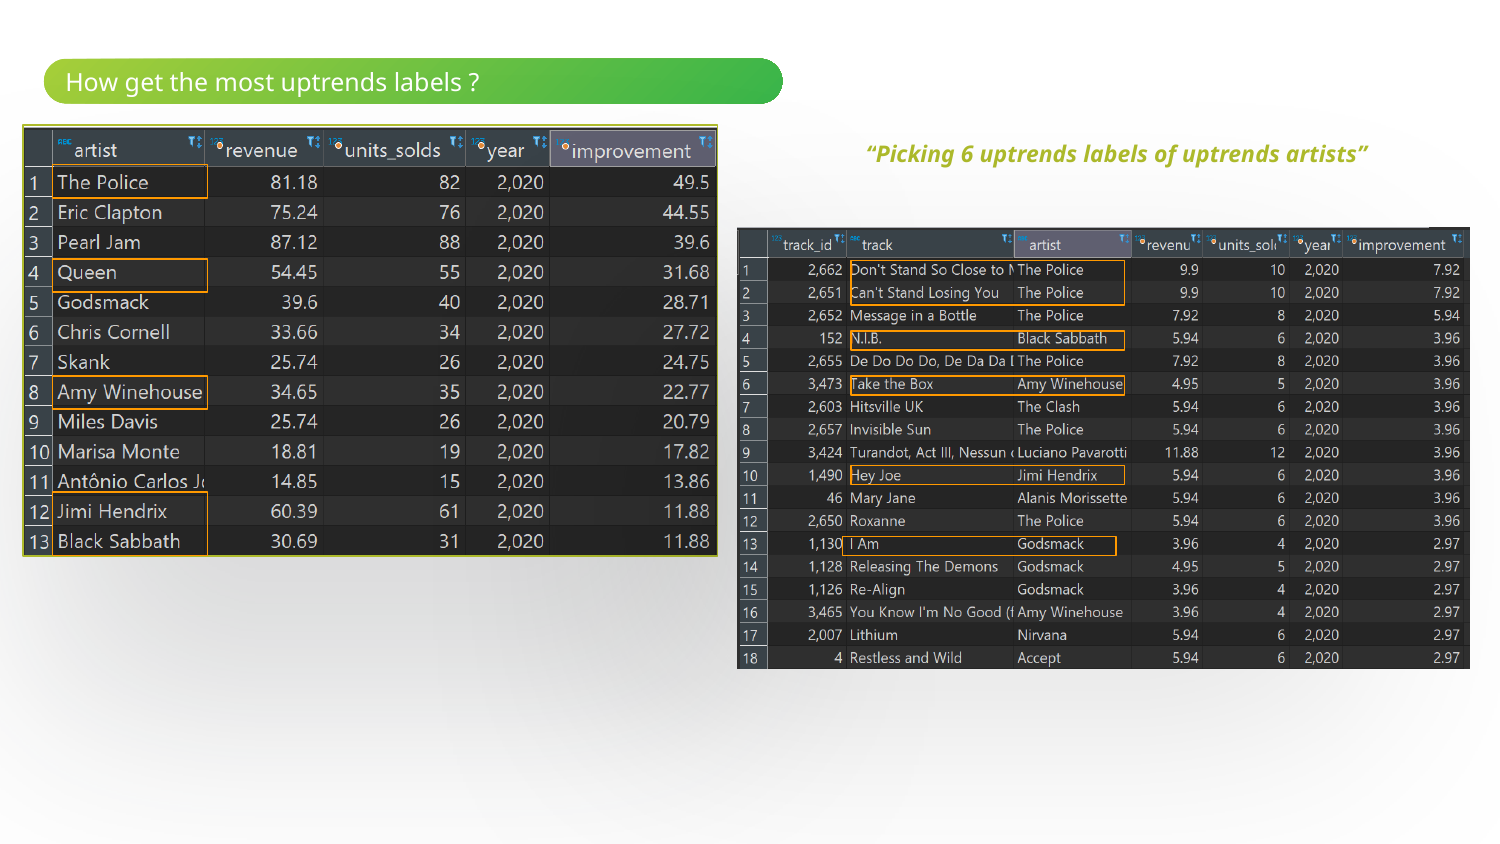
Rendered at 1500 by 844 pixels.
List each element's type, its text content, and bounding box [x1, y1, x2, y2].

picture [737, 227, 1470, 669]
picture [23, 125, 718, 556]
text_box How get the most uptrends labels ? [43, 58, 783, 104]
text_box “Picking 6 uptrends labels of uptrends artists” [850, 125, 1417, 181]
